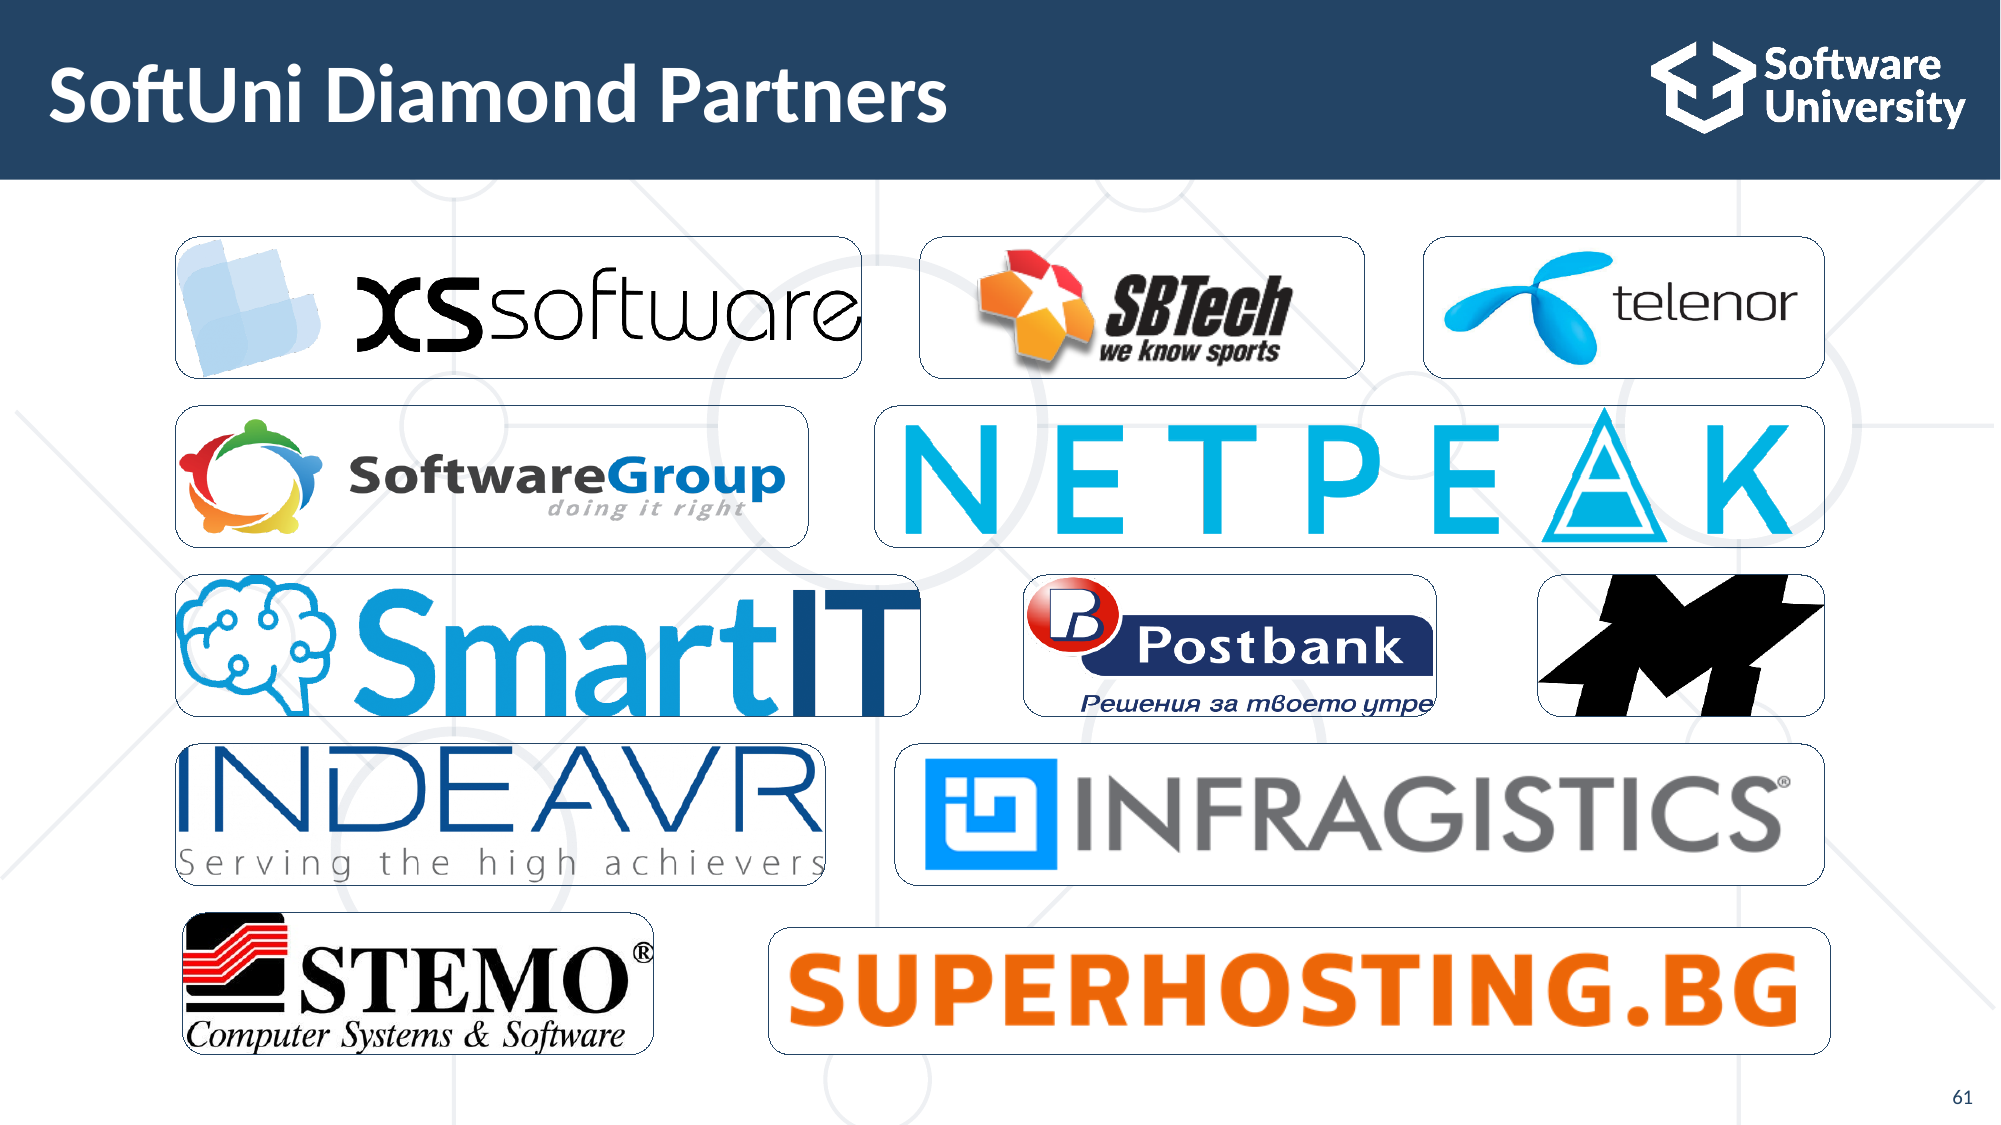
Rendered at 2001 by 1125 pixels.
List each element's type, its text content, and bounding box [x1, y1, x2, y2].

picture [175, 574, 250, 616]
picture [295, 647, 305, 656]
picture [874, 405, 1825, 548]
slide_number 61 [1927, 1067, 1989, 1117]
picture [919, 236, 1366, 379]
picture [595, 678, 626, 702]
picture [175, 743, 826, 886]
picture [1537, 574, 1825, 717]
picture [263, 574, 921, 717]
picture [223, 615, 232, 625]
picture [1422, 236, 1825, 379]
title SoftUni Diamond Partners [31, 16, 1625, 162]
picture [467, 642, 495, 717]
picture [175, 405, 809, 548]
picture [184, 585, 329, 710]
picture [234, 661, 243, 670]
picture [264, 615, 273, 625]
picture [894, 743, 1825, 886]
picture [1651, 41, 1966, 134]
picture [182, 912, 654, 1055]
picture [517, 642, 545, 717]
picture [175, 236, 862, 379]
picture [175, 631, 287, 717]
picture [768, 927, 1831, 1055]
picture [611, 706, 634, 717]
picture [1022, 574, 1437, 717]
